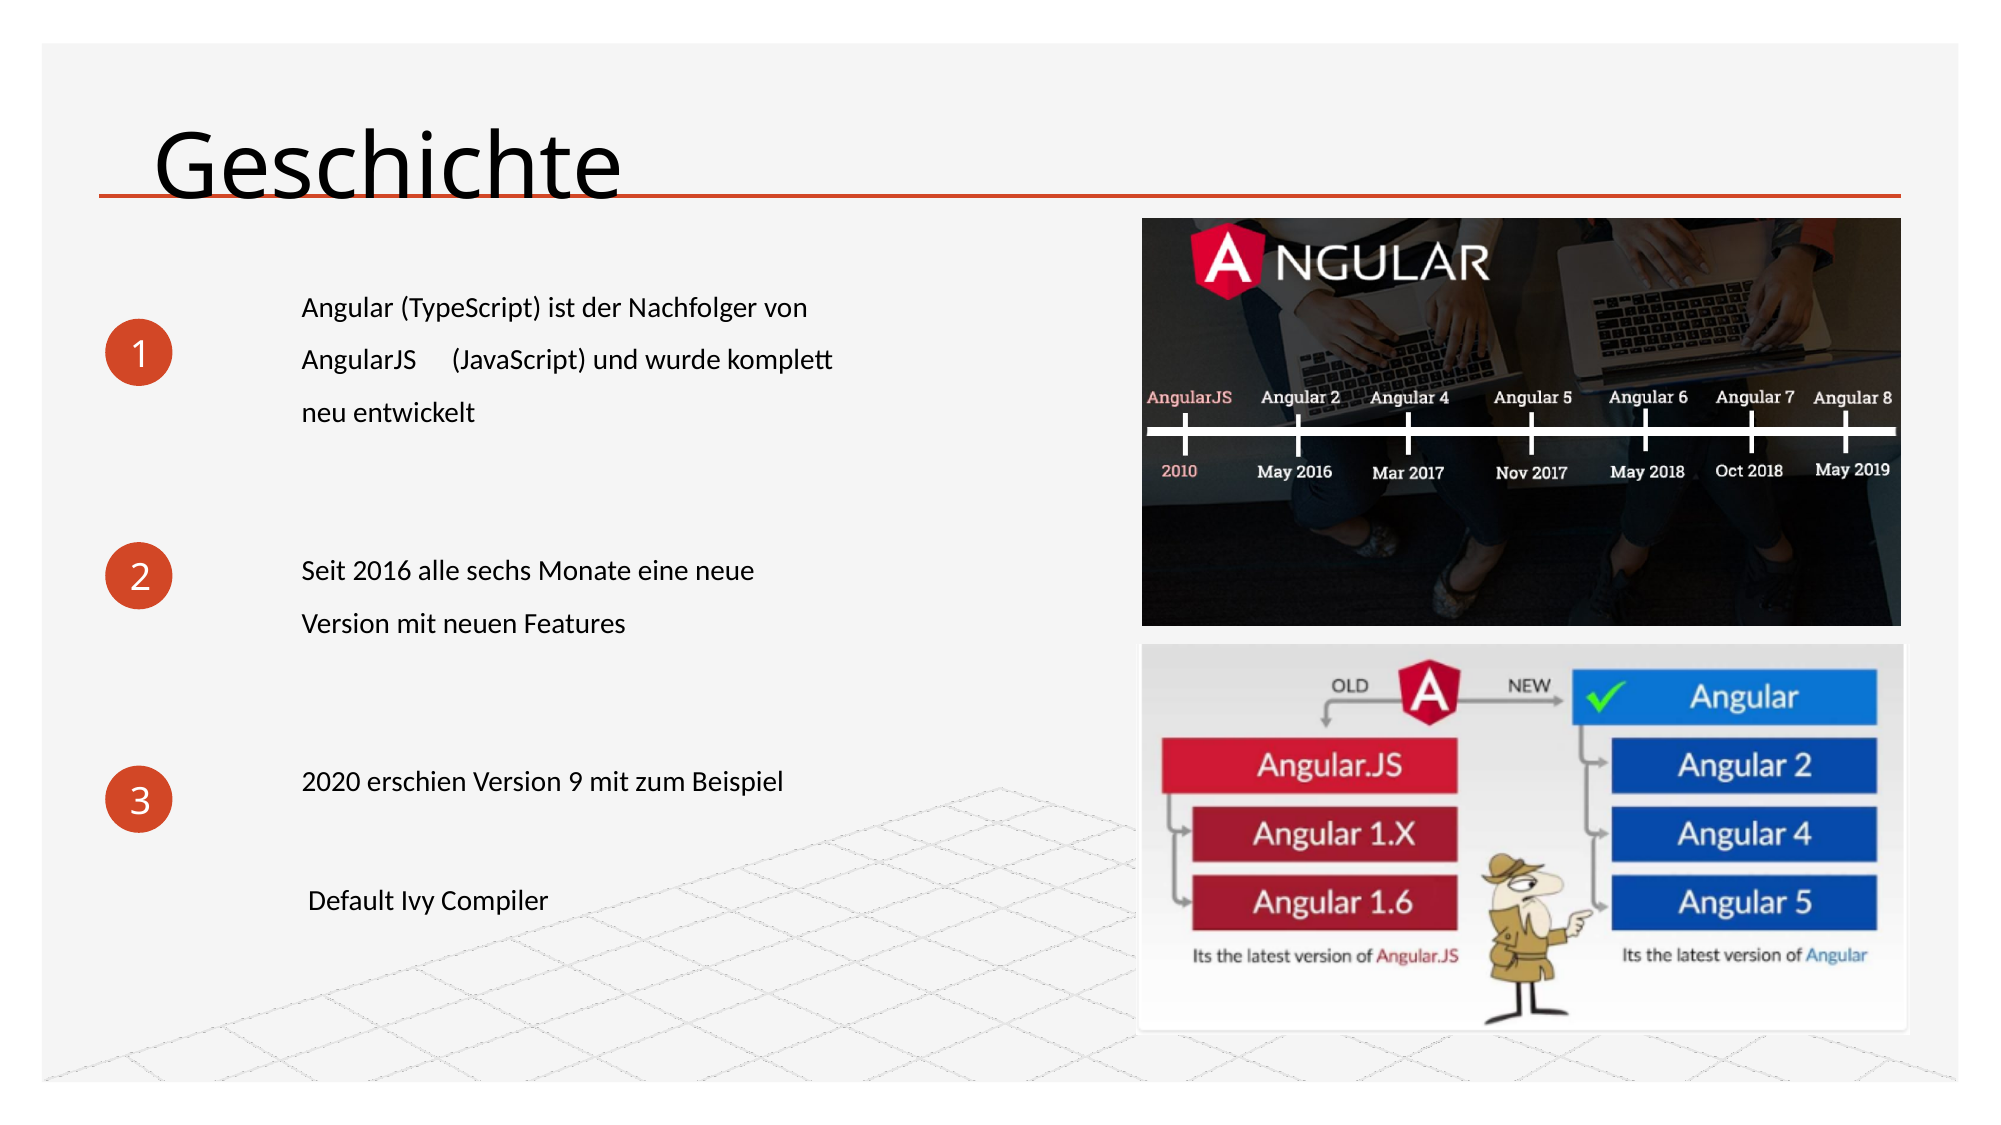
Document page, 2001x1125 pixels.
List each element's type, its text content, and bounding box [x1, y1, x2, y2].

text_box 3 [104, 764, 174, 834]
list Angular (TypeScript) ist der Nachfolger von AngularJS (JavaScript) und wurde komplett neu entwickelt Seit 2016 alle sechs Monate eine neue Version mit neuen Features 2020 erschien Version 9 mit zum Beispiel Default Ivy Compiler [99, 263, 873, 1052]
picture [44, 644, 1956, 1081]
title Geschichte [137, 59, 1863, 278]
text_box 1 [104, 317, 174, 387]
picture [1142, 218, 1901, 626]
text_box 2 [104, 541, 174, 611]
